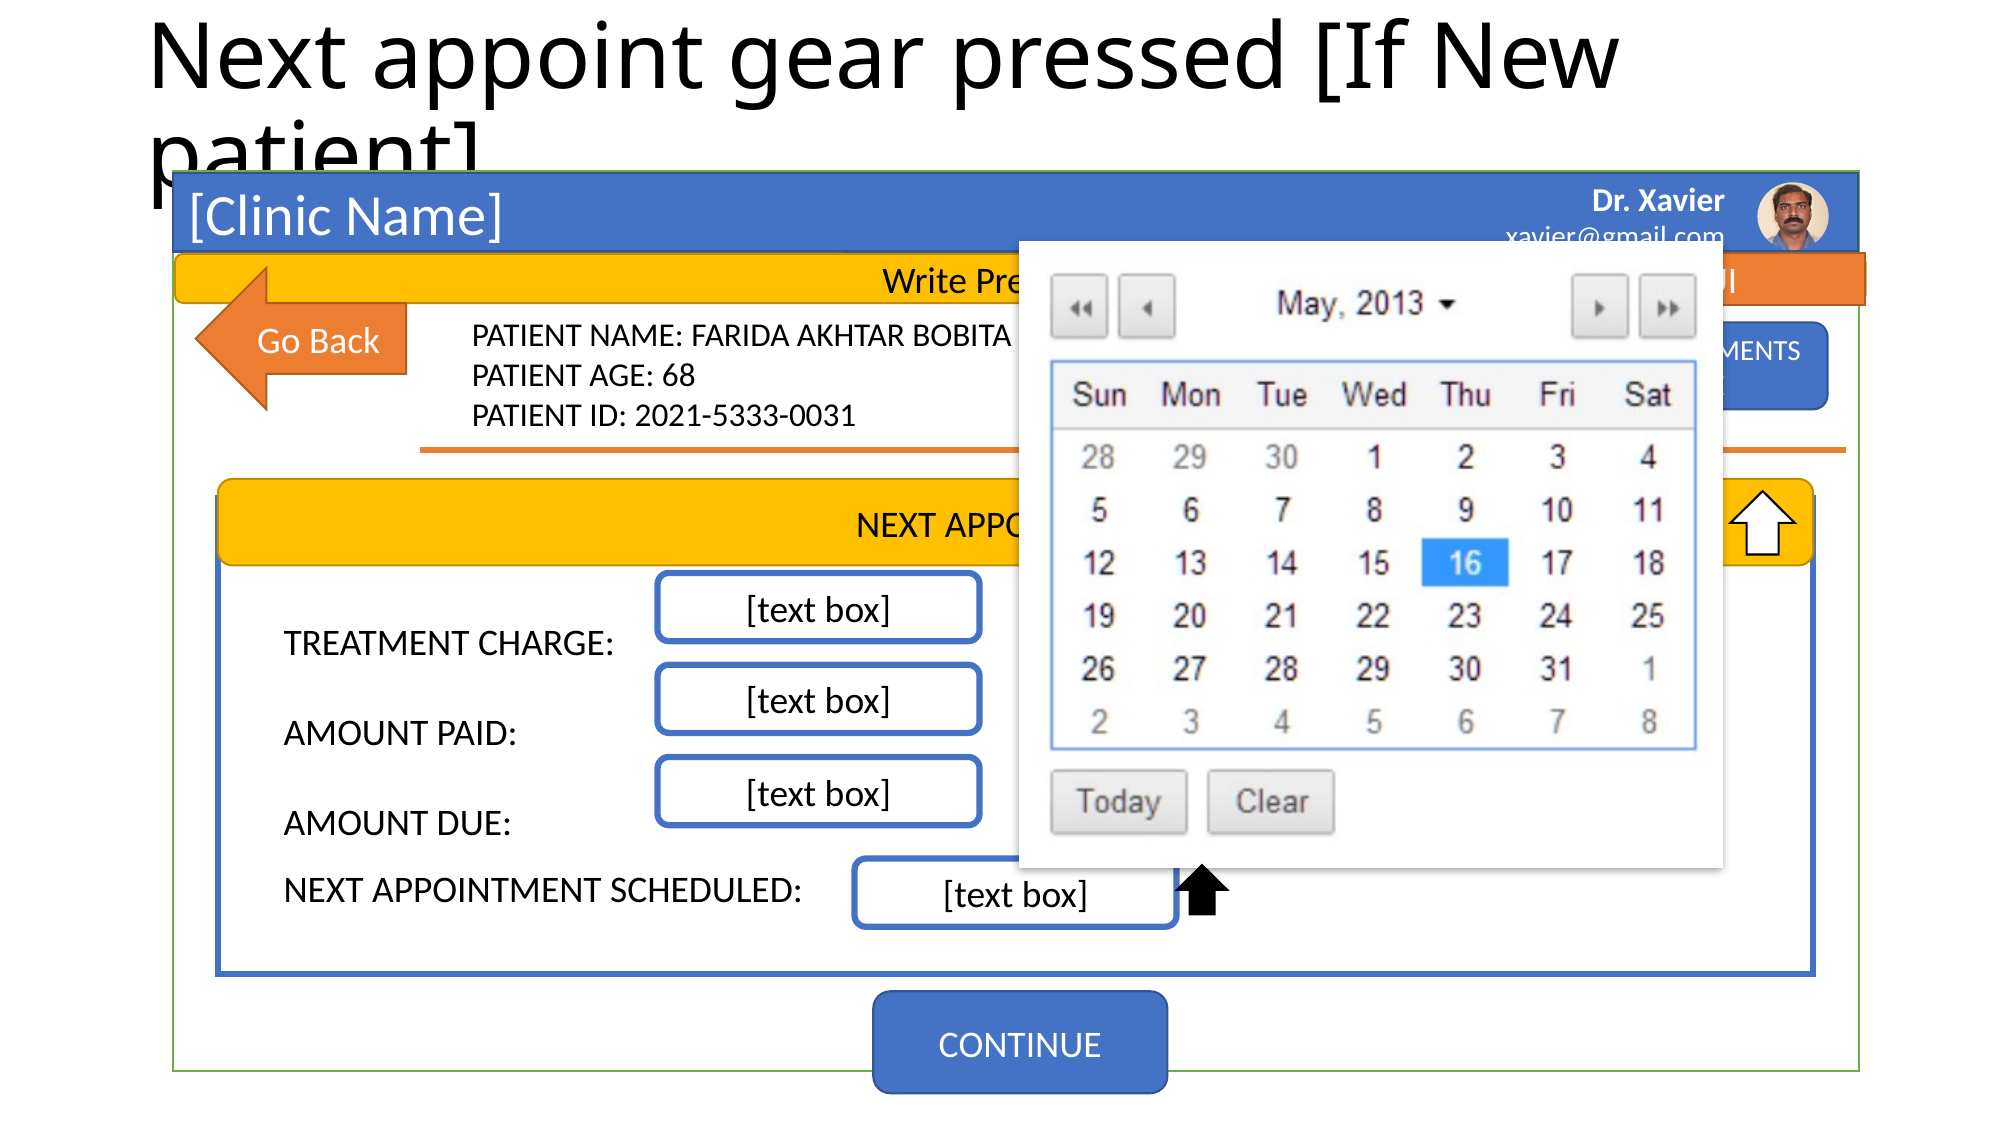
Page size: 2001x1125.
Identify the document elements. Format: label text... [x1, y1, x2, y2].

text_box PAST TREATMENTS DONE [1728, 321, 1829, 411]
text_box [text box] [853, 857, 1178, 928]
text_box Dr. Xavier xavier@gmail.com [1435, 170, 1741, 252]
text_box NEXT APPOINTMENT [1728, 477, 1815, 567]
text_box [1174, 863, 1230, 916]
text_box PATIENT NAME: FARIDA AKHTAR BOBITA PATIENT AGE: 68 PATIENT ID: 2021-5333-0031 [457, 305, 1013, 441]
text_box [217, 557, 1814, 975]
text_box [text box] [656, 663, 981, 734]
picture [1033, 255, 1709, 853]
text_box Go Back [194, 265, 408, 412]
text_box [text box] [656, 571, 981, 643]
picture [1757, 182, 1829, 251]
text_box [Clinic Name] [1741, 172, 1859, 252]
text_box Write Prescription [173, 252, 1013, 305]
text_box TREATMENT CHARGE: AMOUNT PAID: AMOUNT DUE: NEXT APPOINTMENT SCHEDULED: [268, 565, 885, 918]
text_box CONTINUE [872, 990, 1169, 1095]
text_box Prescription UI [1728, 252, 1866, 306]
text_box [1728, 489, 1798, 556]
title Next appoint gear pressed [If New patient] [131, 0, 1857, 218]
text_box [text box] [656, 755, 981, 827]
text_box NEXT APPOINTMENT [216, 477, 1013, 567]
text_box [Clinic Name] [172, 172, 1435, 253]
text_box [172, 253, 1860, 1072]
